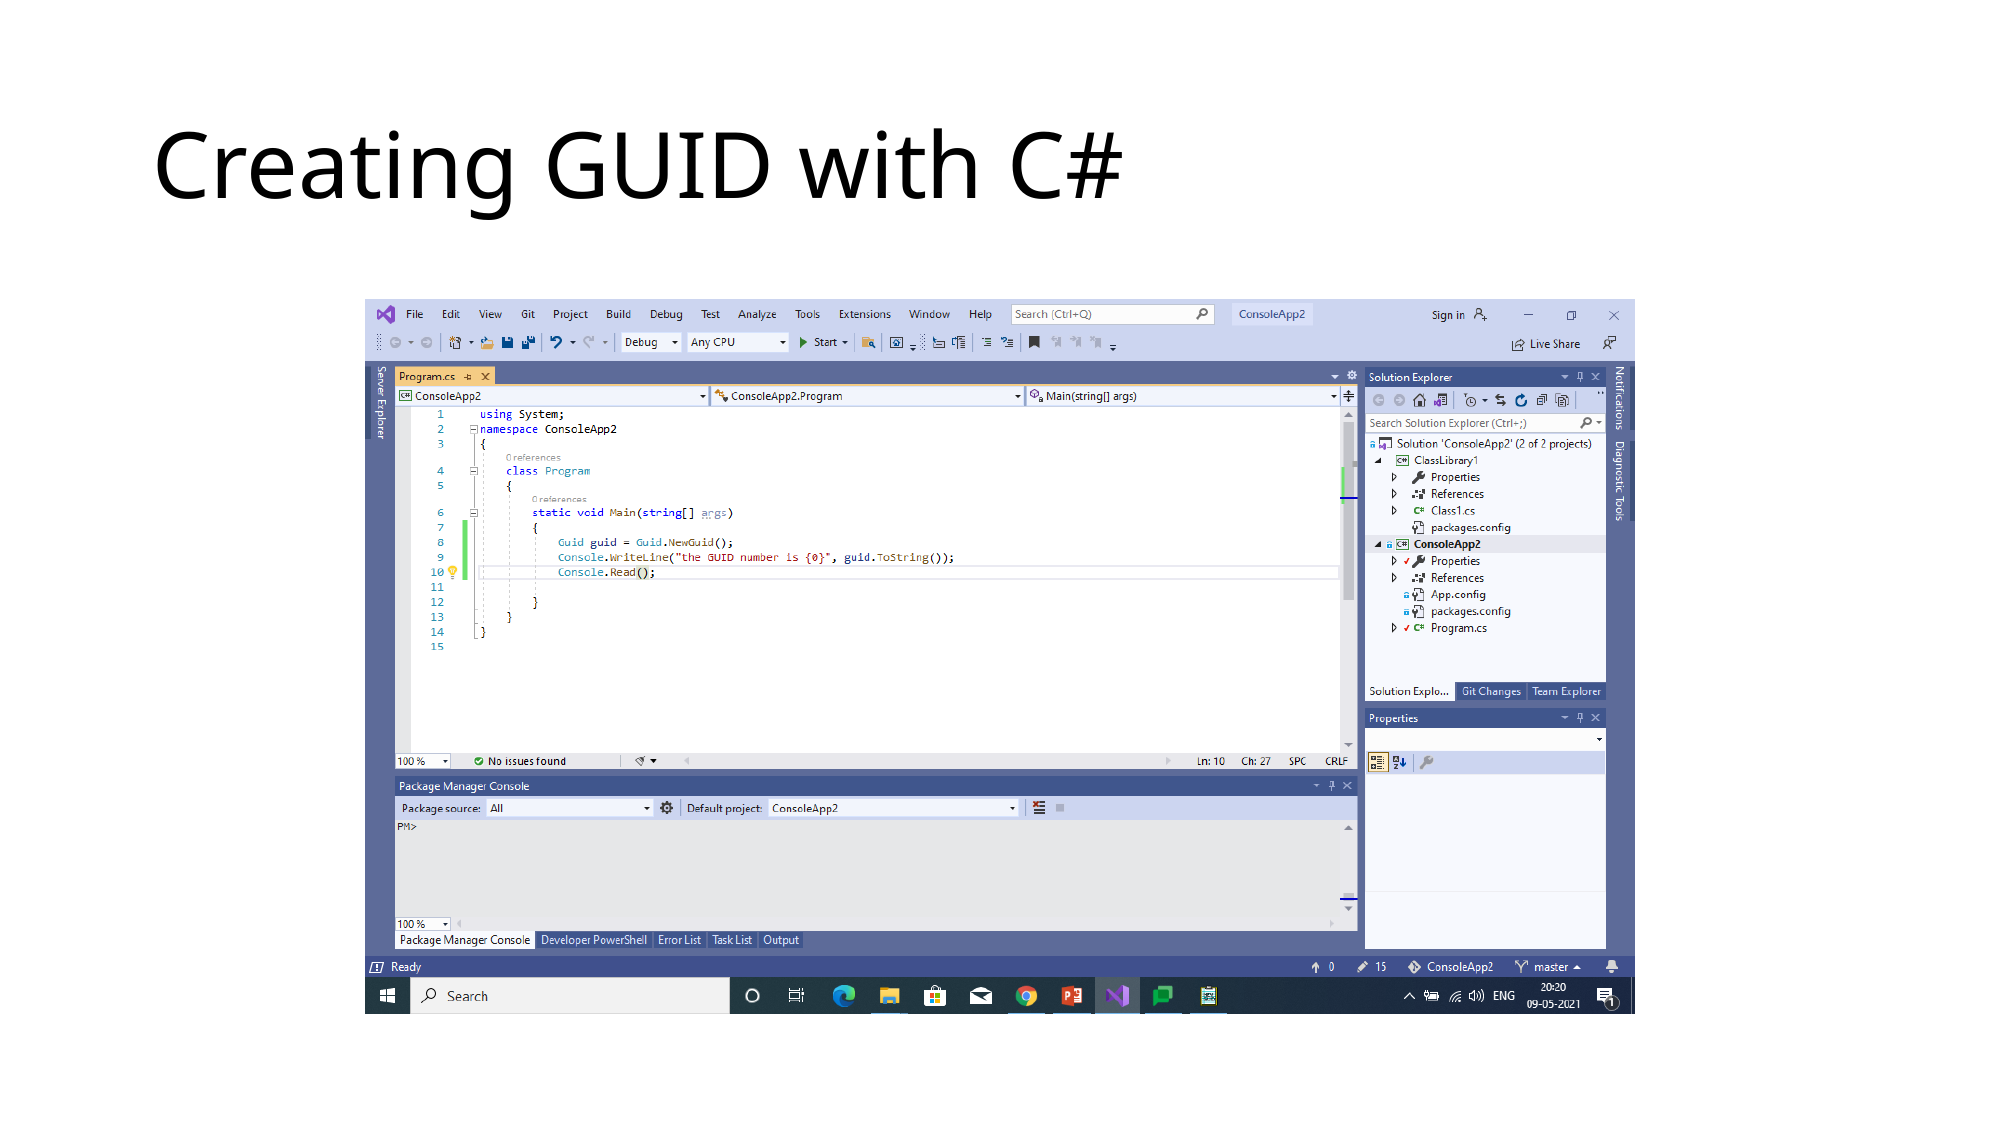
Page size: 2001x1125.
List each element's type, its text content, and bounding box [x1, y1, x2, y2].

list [365, 299, 1635, 1014]
title Creating GUID with C# [137, 59, 1863, 278]
